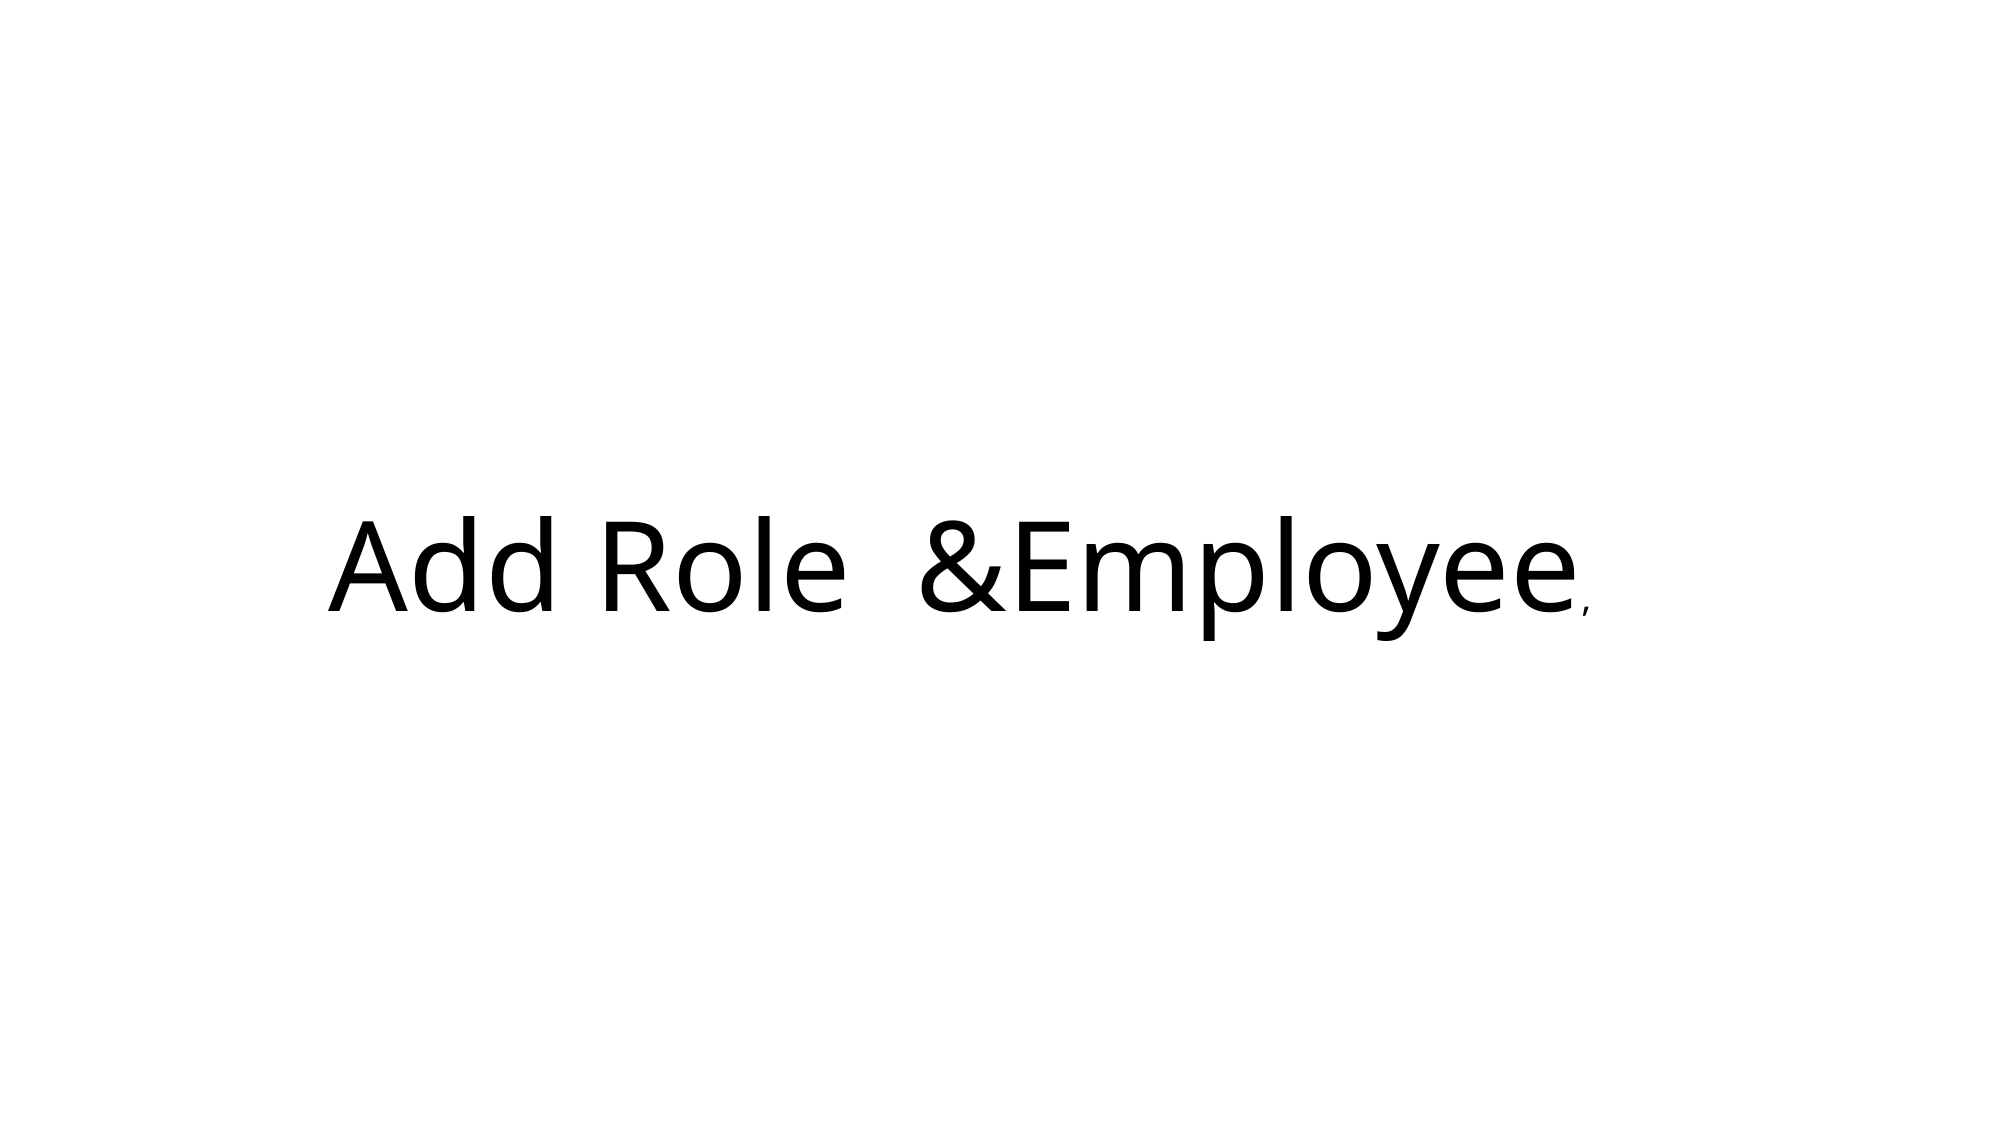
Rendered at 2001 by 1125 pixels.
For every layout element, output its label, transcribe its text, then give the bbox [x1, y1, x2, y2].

text_box Add Role &Employee, [313, 479, 1616, 644]
